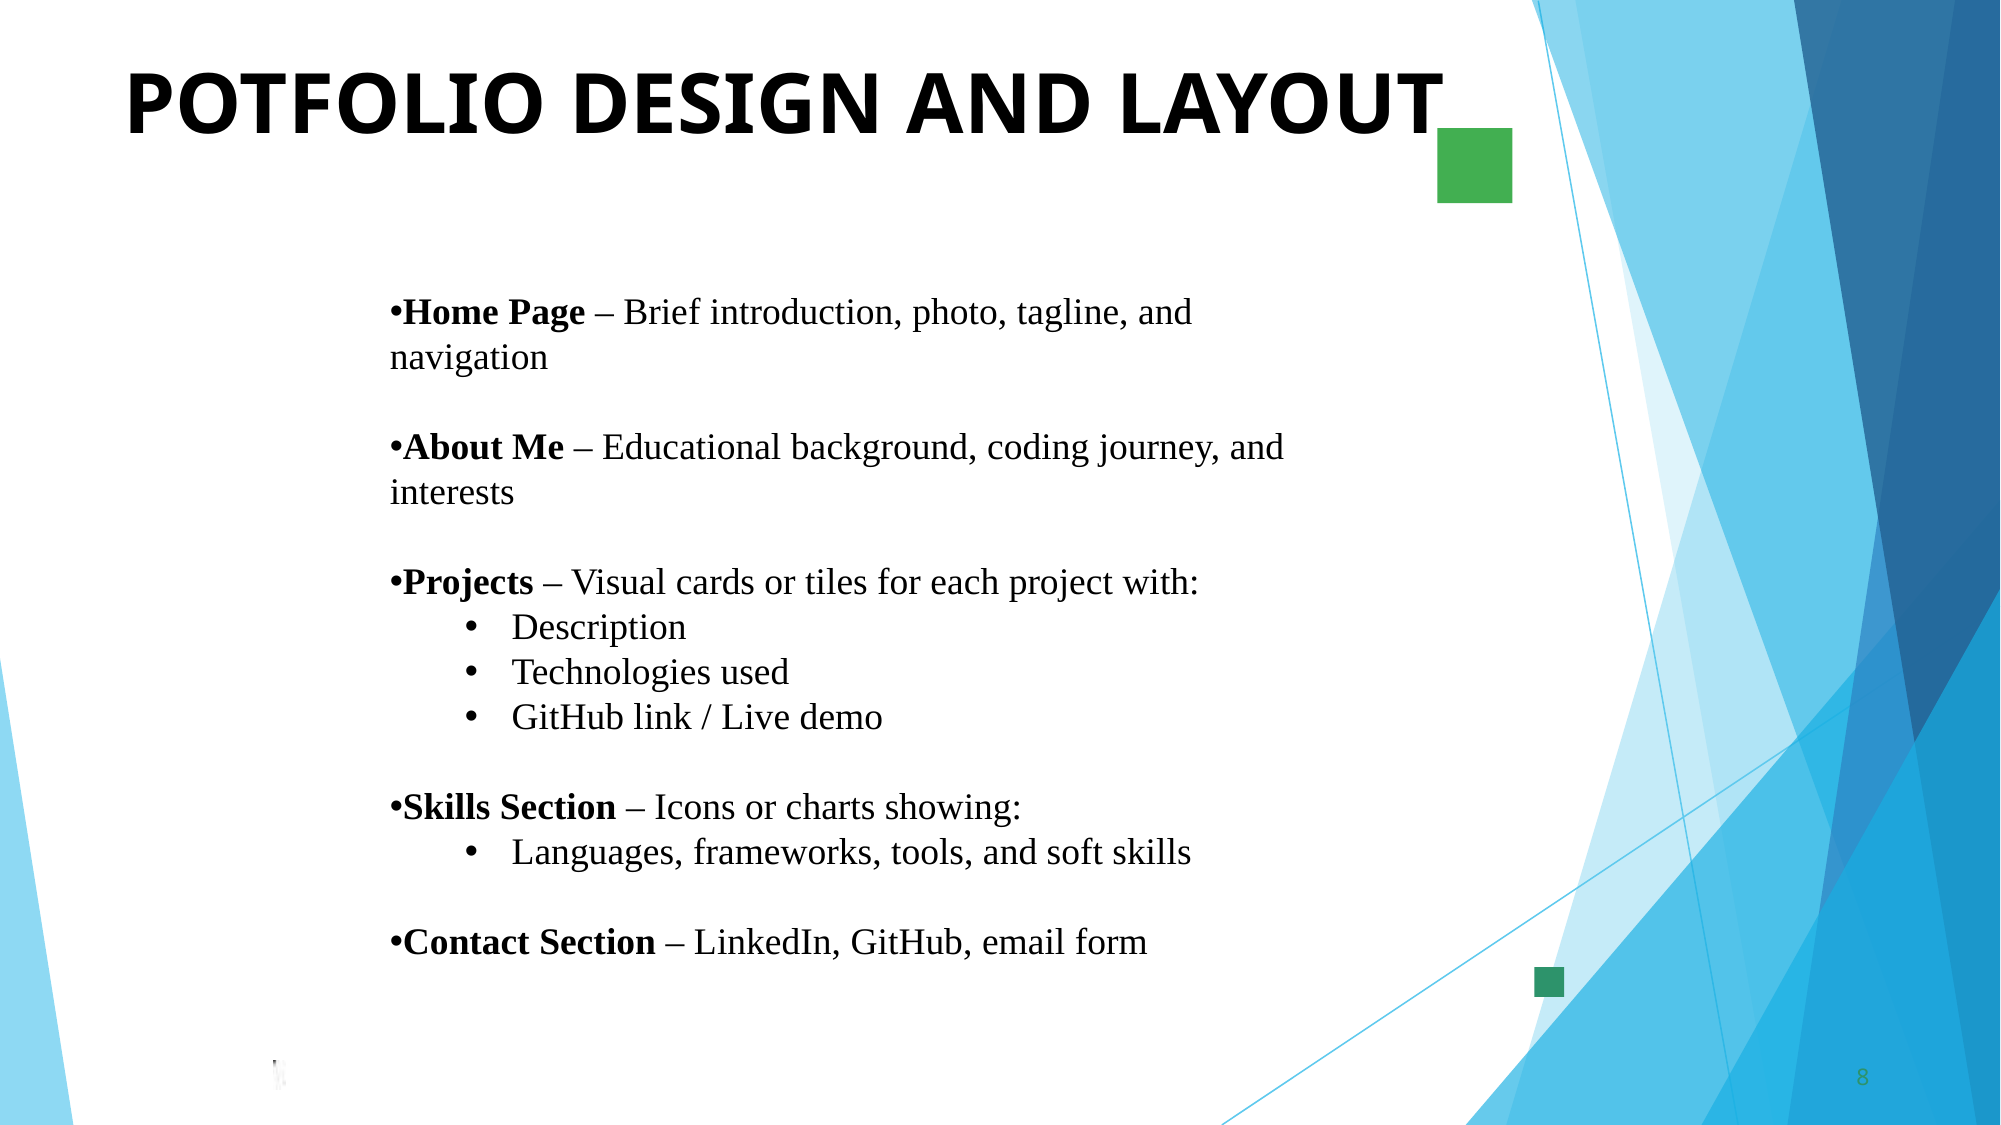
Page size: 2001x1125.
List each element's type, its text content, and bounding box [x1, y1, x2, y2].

picture [273, 1060, 287, 1091]
text_box Home Page – Brief introduction, photo, tagline, and navigation About Me – Educational background, coding journey, and interests Projects – Visual cards or tiles for each project with: Description Technologies used GitHub link / Live demo Skills Section – Icons or charts showing: Languages, frameworks, tools, and soft skills Contact Section – LinkedIn, GitHub, email form [375, 280, 1376, 970]
text_box [1534, 967, 1565, 997]
text_box [1437, 128, 1513, 204]
text_box POTFOLIO DESIGN AND LAYOUT [121, 47, 1564, 150]
text_box 8 [1849, 1061, 1888, 1095]
